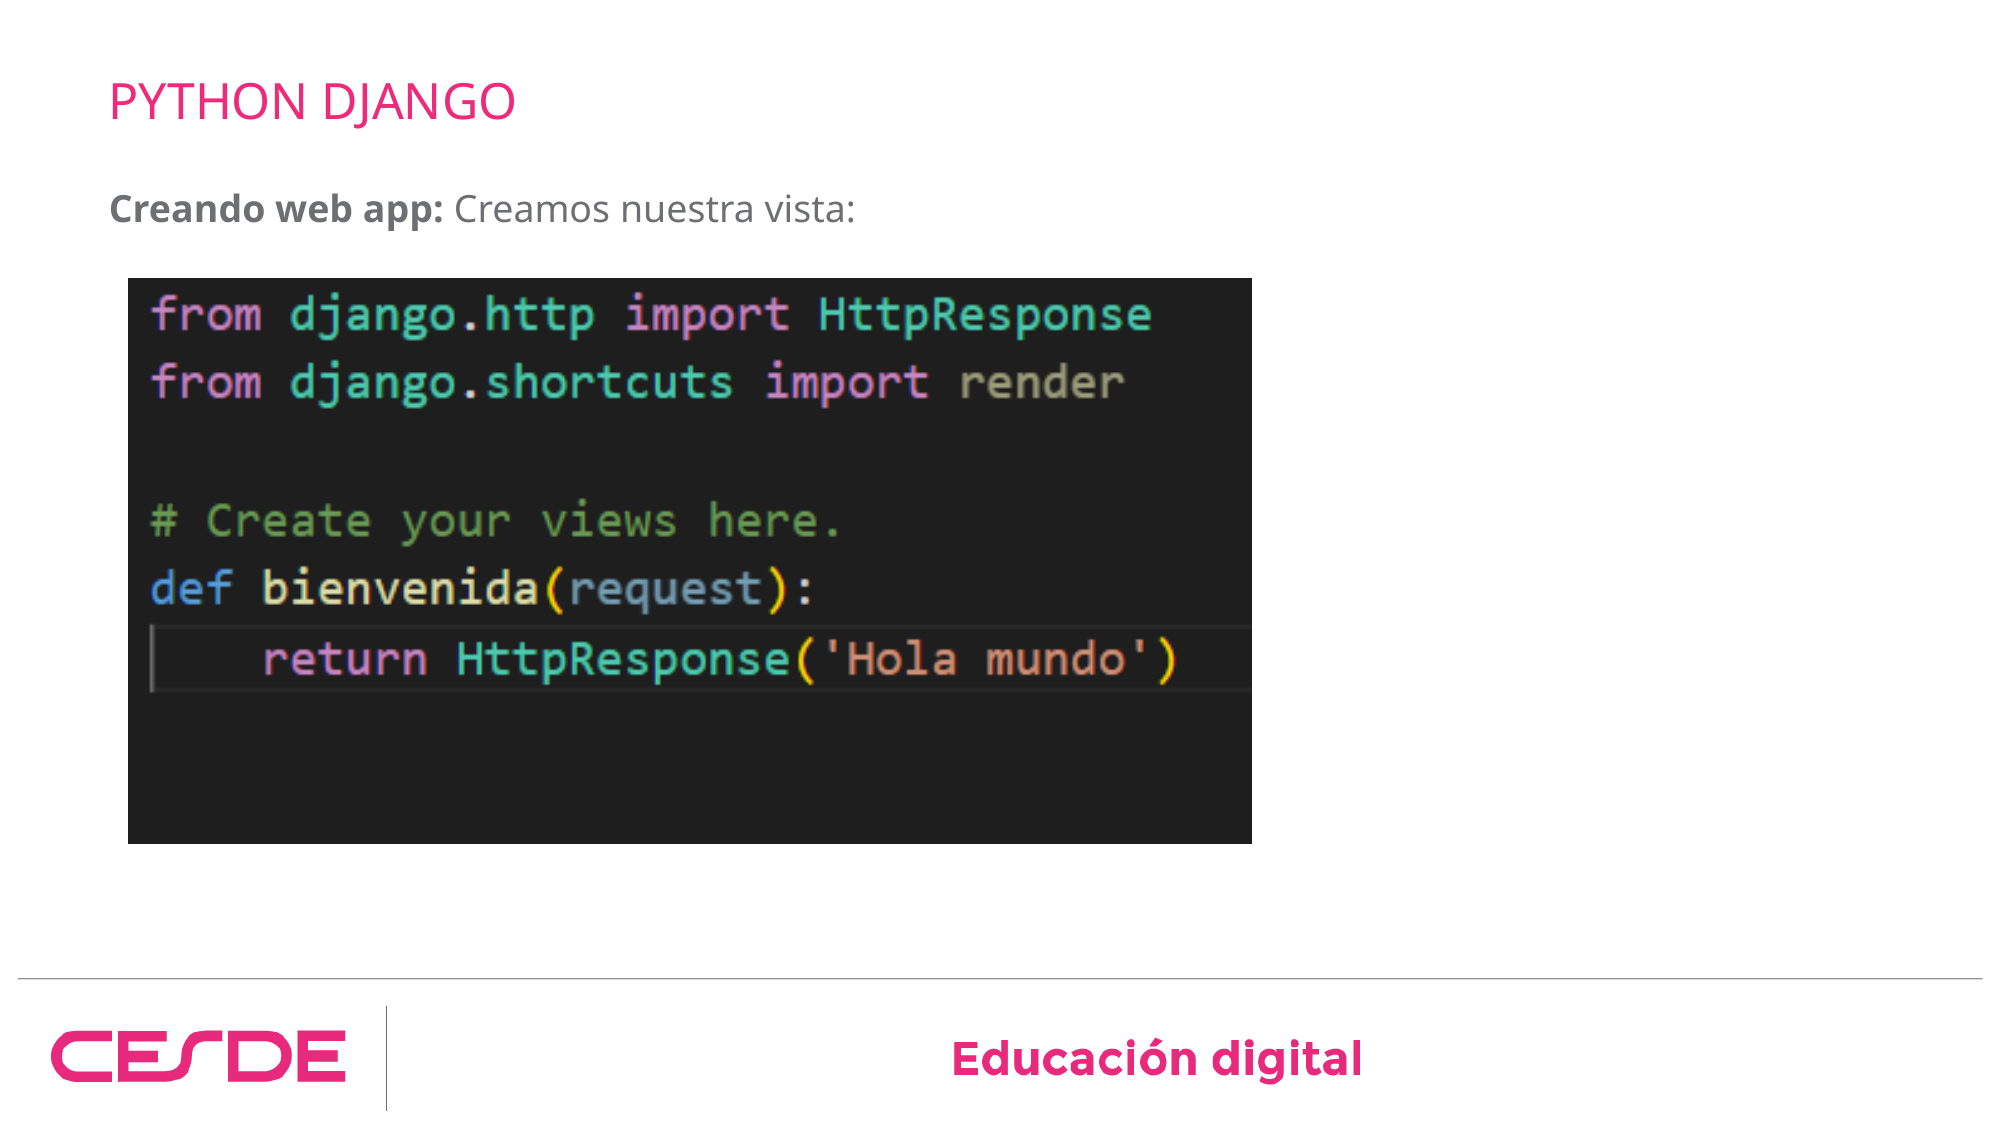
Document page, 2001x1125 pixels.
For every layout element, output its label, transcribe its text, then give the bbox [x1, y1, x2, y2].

text_box Creando web app: Creamos nuestra vista: [93, 177, 1906, 238]
title PYTHON DJANGO [94, 238, 1819, 287]
title PYTHON DJANGO [94, 69, 1819, 177]
picture [0, 0, 2000, 1125]
